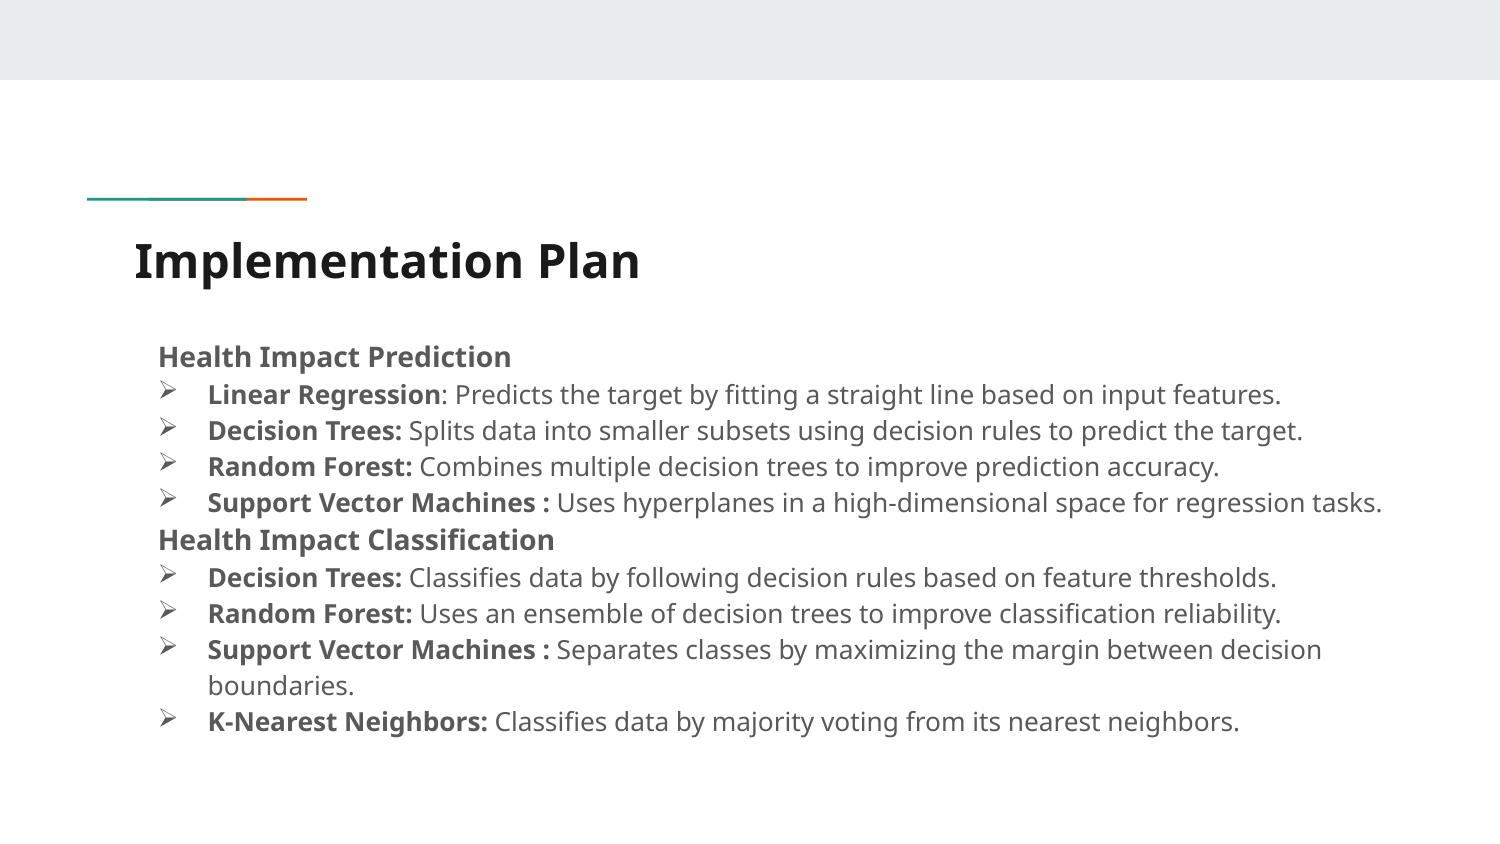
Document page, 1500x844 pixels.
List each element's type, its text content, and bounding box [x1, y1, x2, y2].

title Implementation Plan [119, 216, 1381, 305]
list Health Impact Prediction Linear Regression: Predicts the target by fitting a straight line based on input features. Decision Trees: Splits data into smaller subsets using decision rules to predict the target. Random Forest: Combines multiple decision trees to improve prediction accuracy. Support Vector Machines : Uses hyperplanes in a high-dimensional space for regression tasks. Health Impact Classification Decision Trees: Classifies data by following decision rules based on feature thresholds. Random Forest: Uses an ensemble of decision trees to improve classification reliability. Support Vector Machines : Separates classes by maximizing the margin between decision boundaries. K-Nearest Neighbors: Classifies data by majority voting from its nearest neighbors. [119, 319, 1402, 784]
